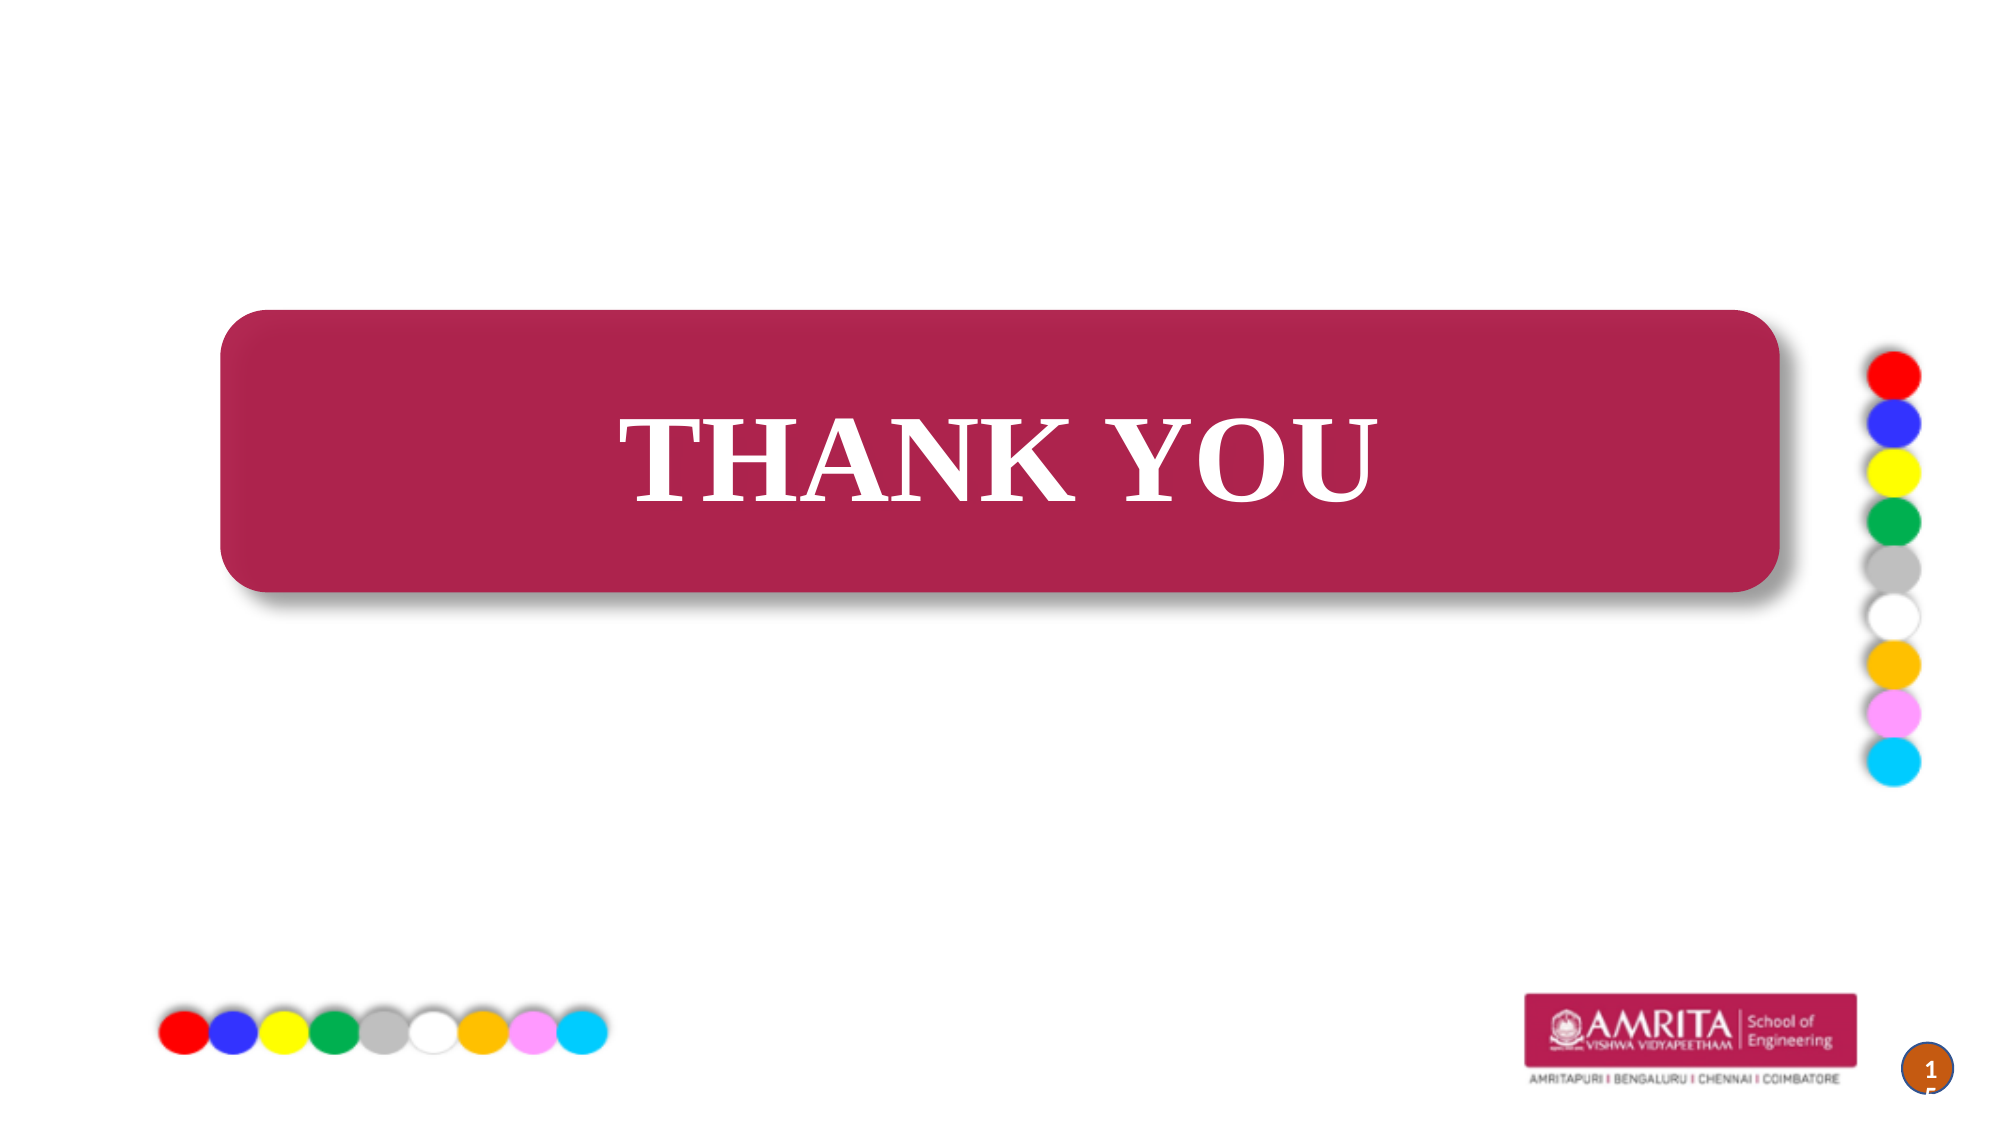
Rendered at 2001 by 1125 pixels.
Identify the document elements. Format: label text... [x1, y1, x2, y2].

picture [119, 975, 1880, 1103]
text_box THANK YOU [220, 309, 1780, 593]
text_box 15 [1901, 1041, 1955, 1095]
picture [1853, 324, 1928, 814]
